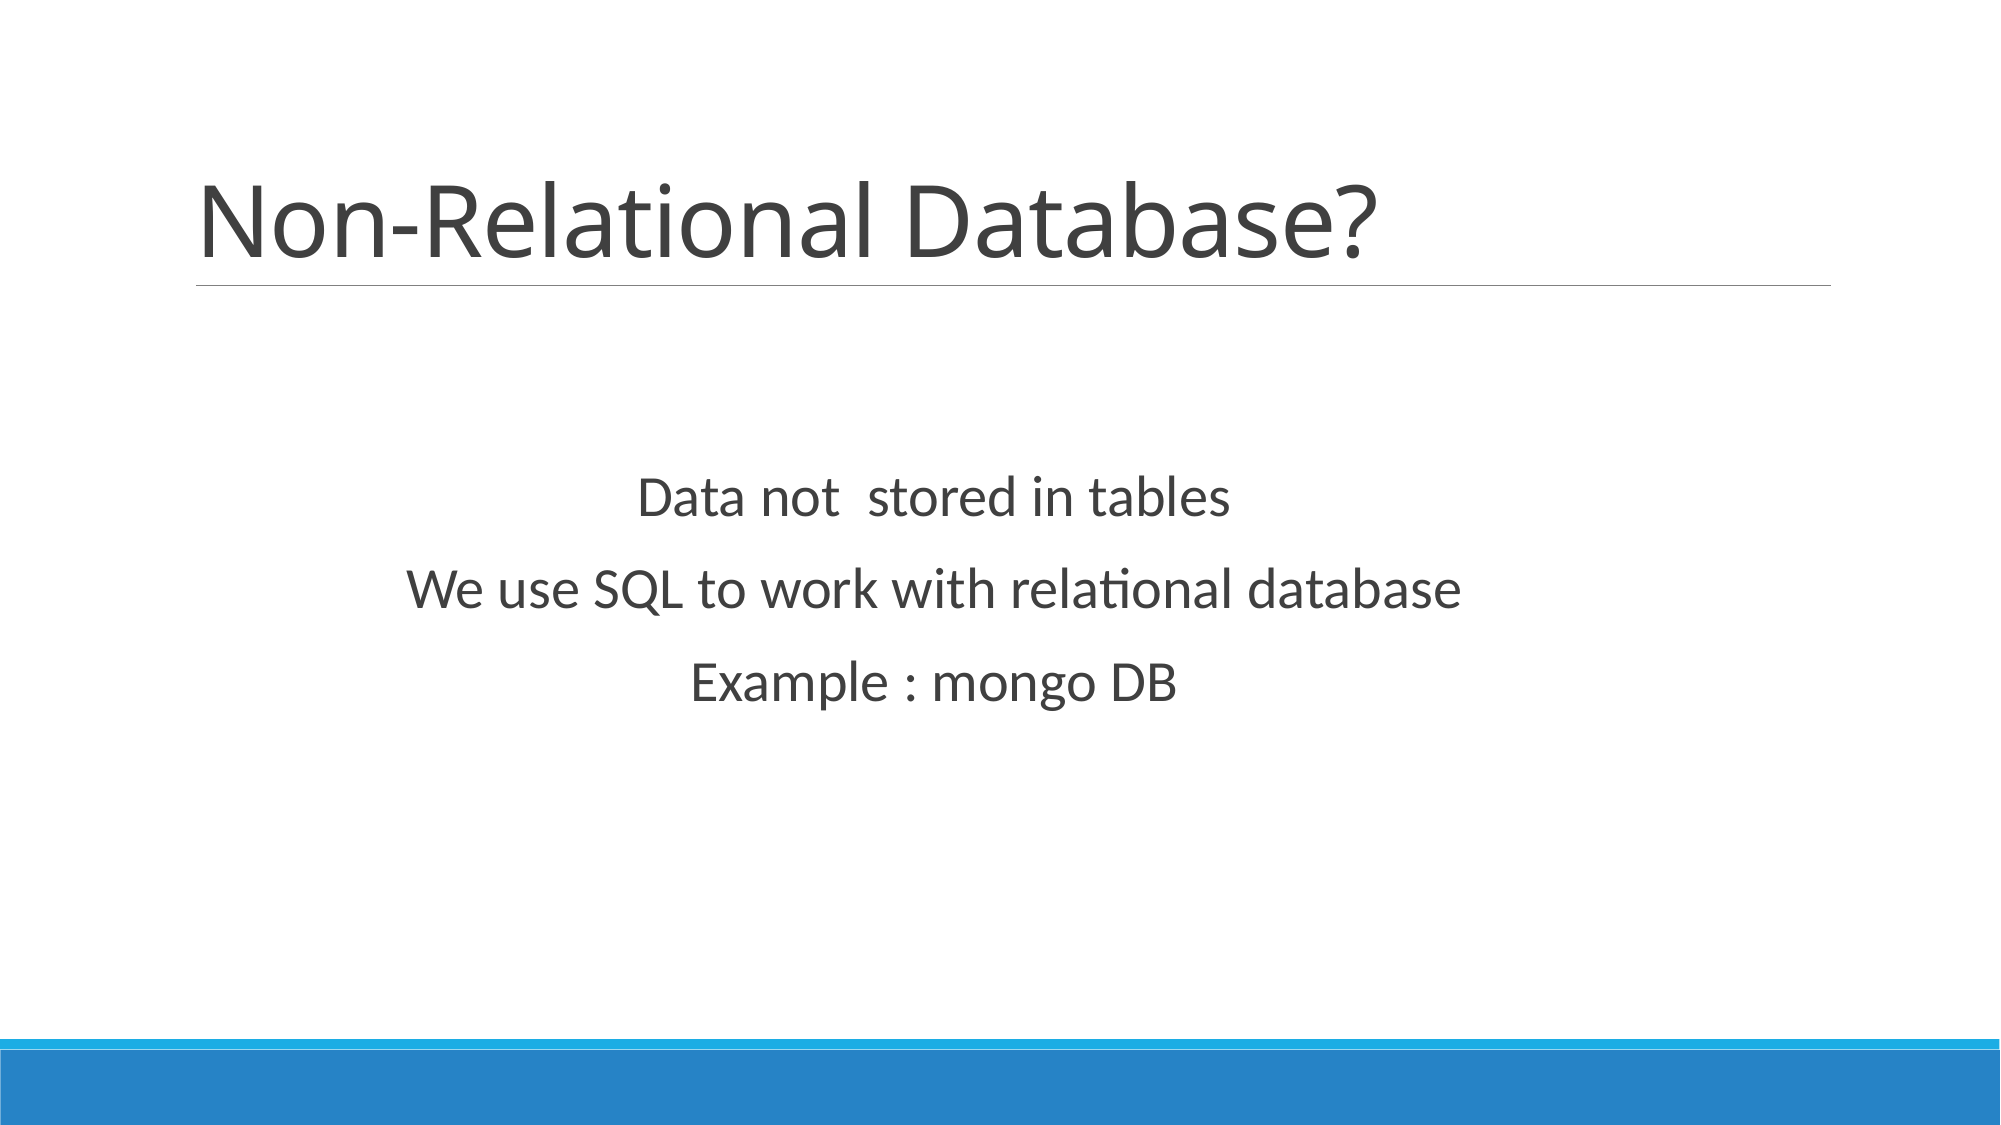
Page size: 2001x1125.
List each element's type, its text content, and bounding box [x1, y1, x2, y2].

title Non-Relational Database? [180, 47, 1830, 285]
list Data not stored in tables We use SQL to work with relational database Example : mongo DB [211, 305, 1642, 966]
